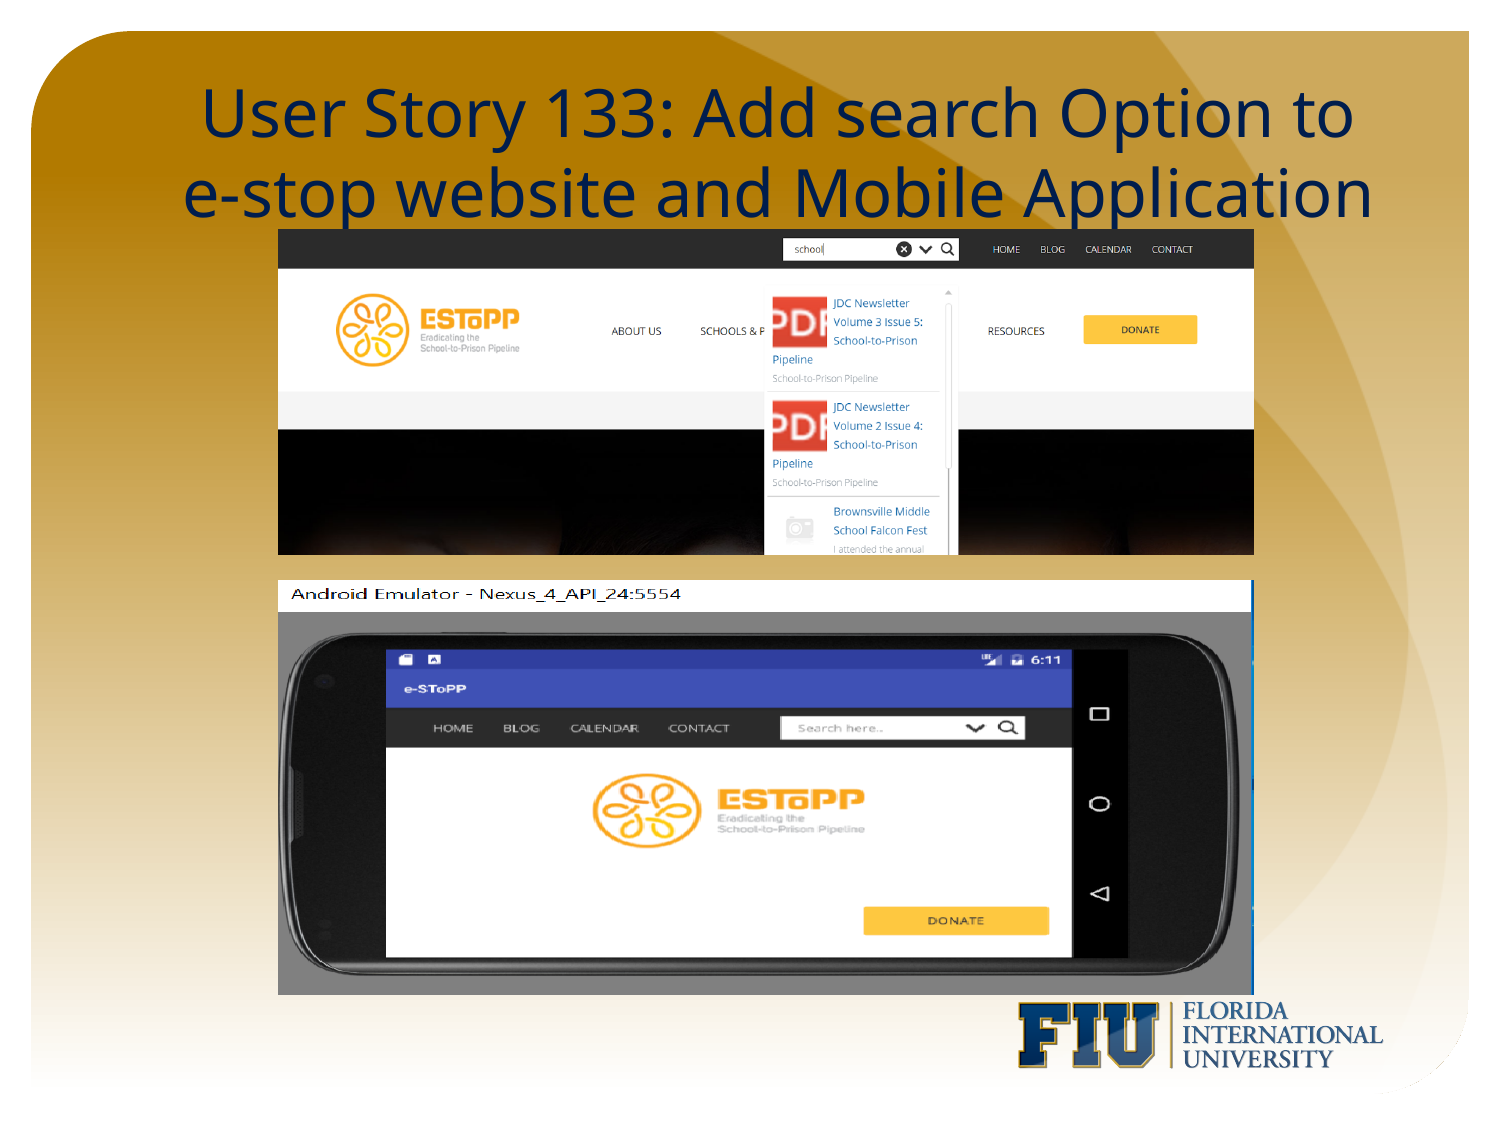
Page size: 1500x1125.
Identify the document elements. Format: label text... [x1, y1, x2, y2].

picture [24, 30, 1473, 1094]
title User Story 133: Add search Option to e-stop website and Mobile Application [157, 141, 1402, 318]
